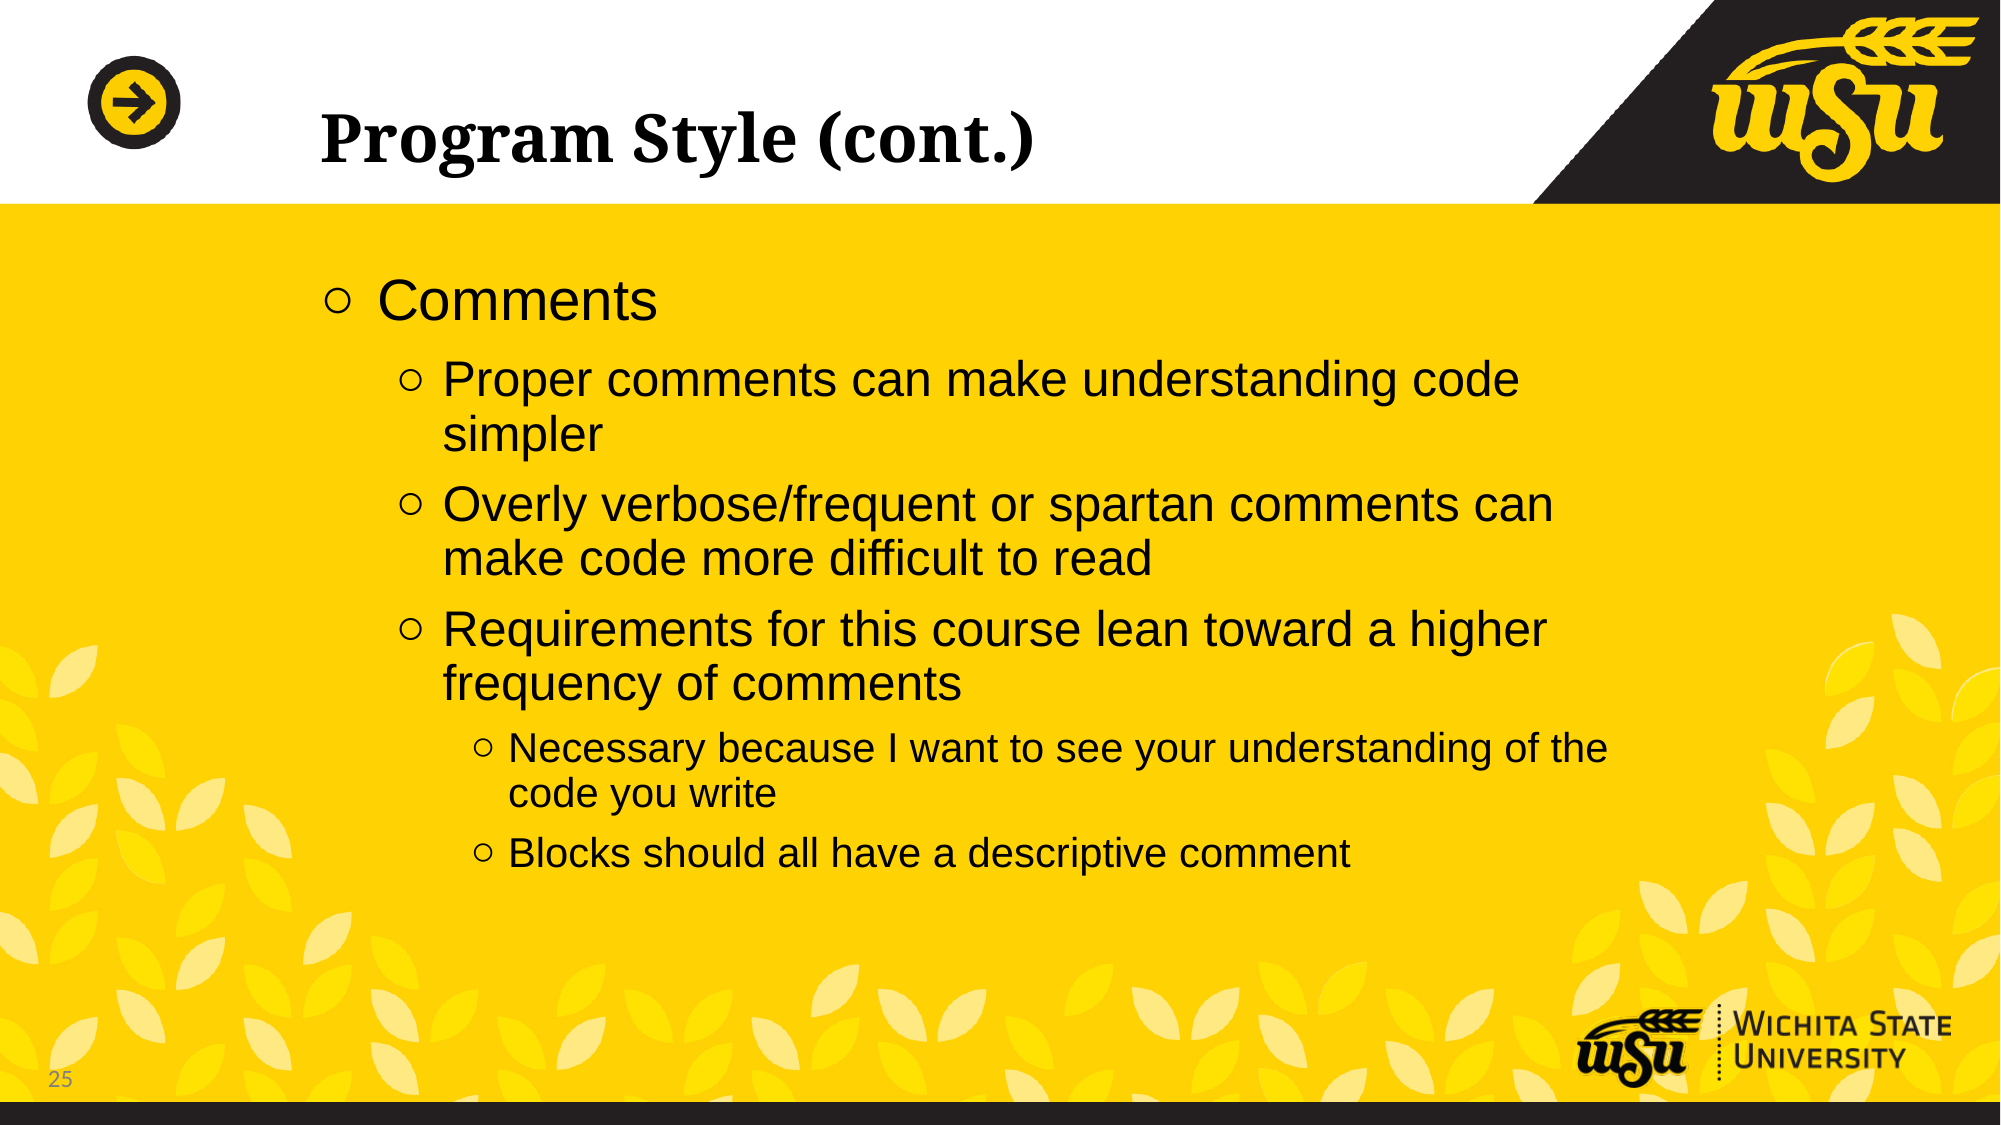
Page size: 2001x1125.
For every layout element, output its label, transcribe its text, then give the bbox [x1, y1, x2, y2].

list Comments Proper comments can make understanding code simpler Overly verbose/frequent or spartan comments can make code more difficult to read Requirements for this course lean toward a higher frequency of comments Necessary because I want to see your understanding of the code you write Blocks should all have a descriptive comment [305, 262, 1656, 1006]
title Program Style (cont.) [305, 44, 1551, 185]
picture [0, 0, 2001, 1125]
